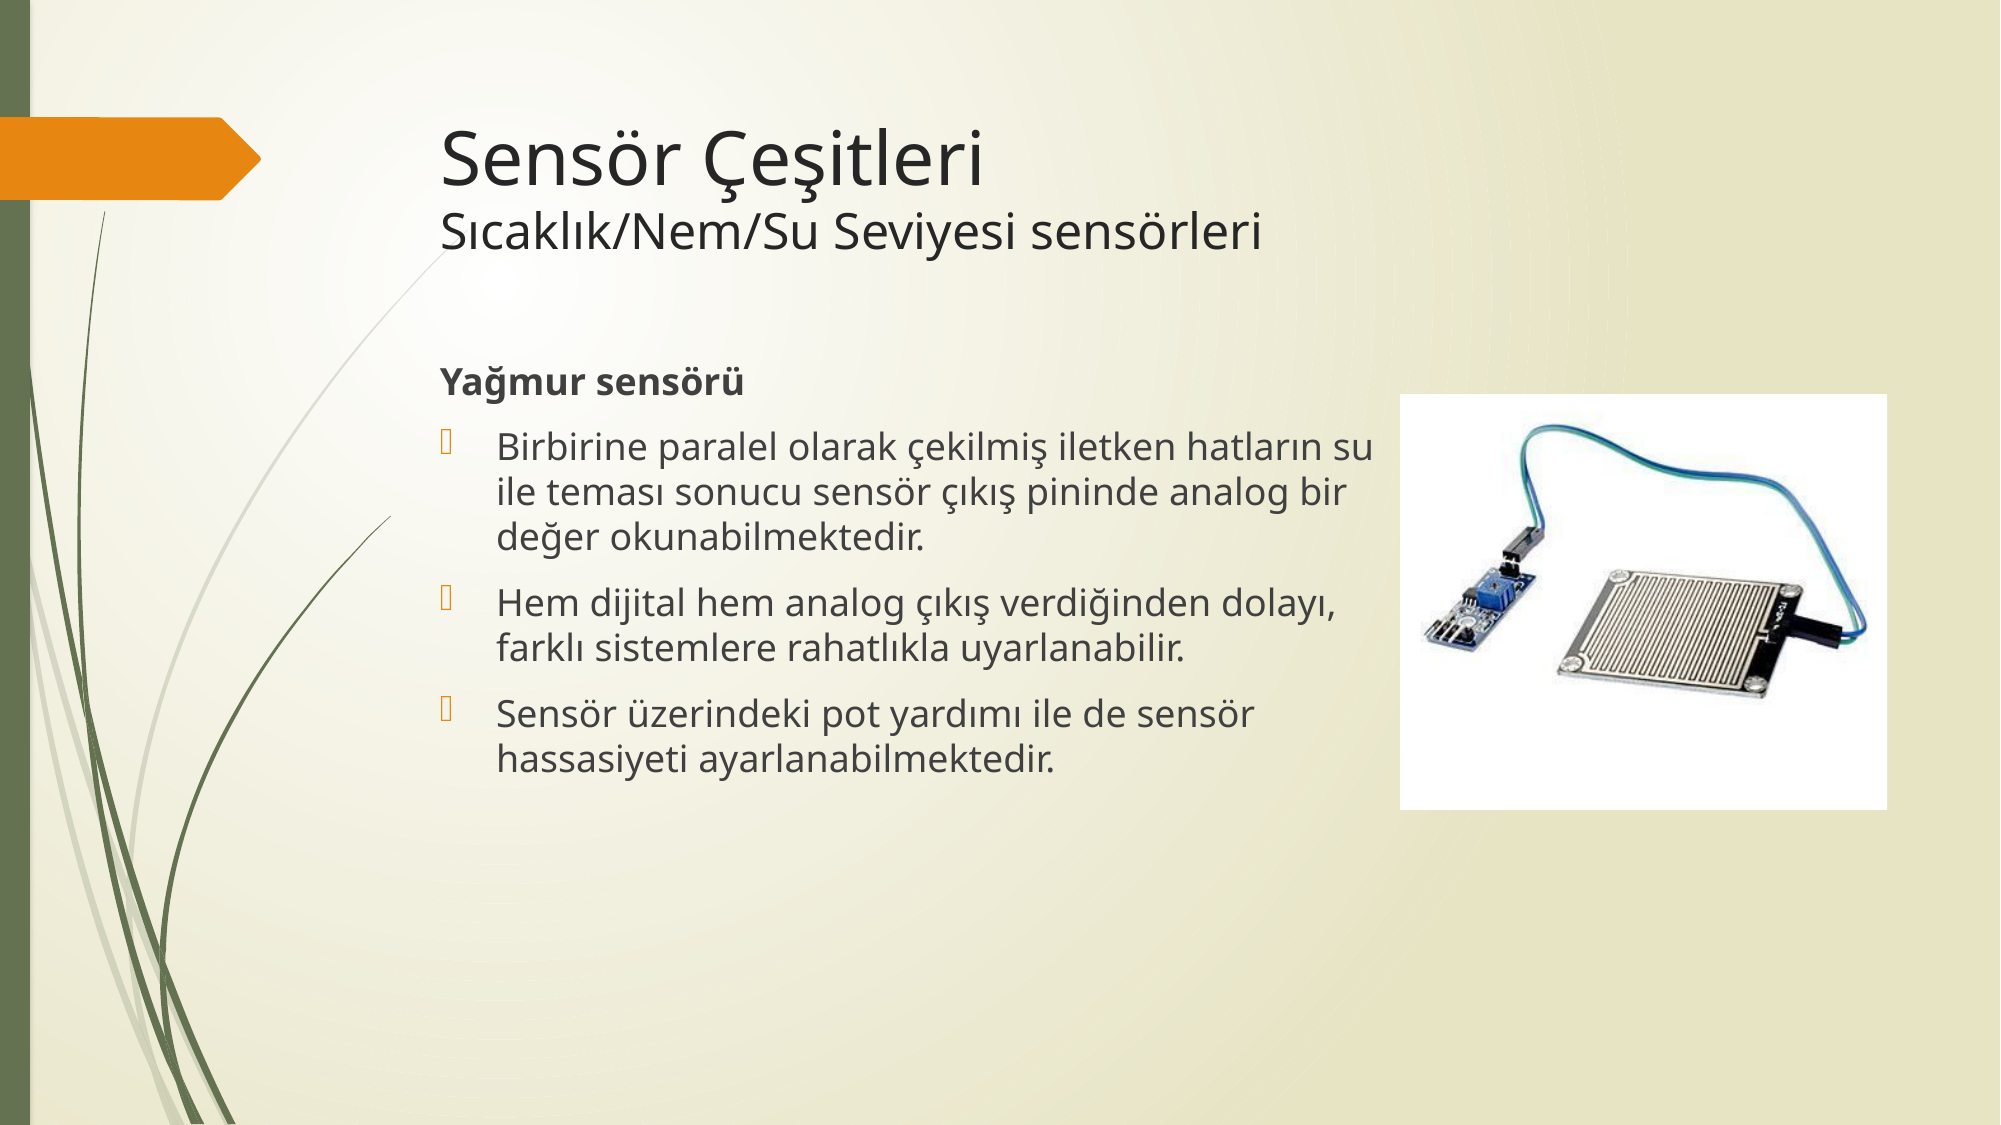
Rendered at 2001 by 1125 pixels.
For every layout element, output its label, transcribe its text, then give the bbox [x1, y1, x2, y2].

list Yağmur sensörü Birbirine paralel olarak çekilmiş iletken hatların su ile teması sonucu sensör çıkış pininde analog bir değer okunabilmektedir. Hem dijital hem analog çıkış verdiğinden dolayı, farklı sistemlere rahatlıkla uyarlanabilir. Sensör üzerindeki pot yardımı ile de sensör hassasiyeti ayarlanabilmektedir. [424, 350, 1430, 970]
title Sensör Çeşitleri Sıcaklık/Nem/Su Seviyesi sensörleri [425, 102, 1888, 313]
picture [1399, 394, 1888, 811]
